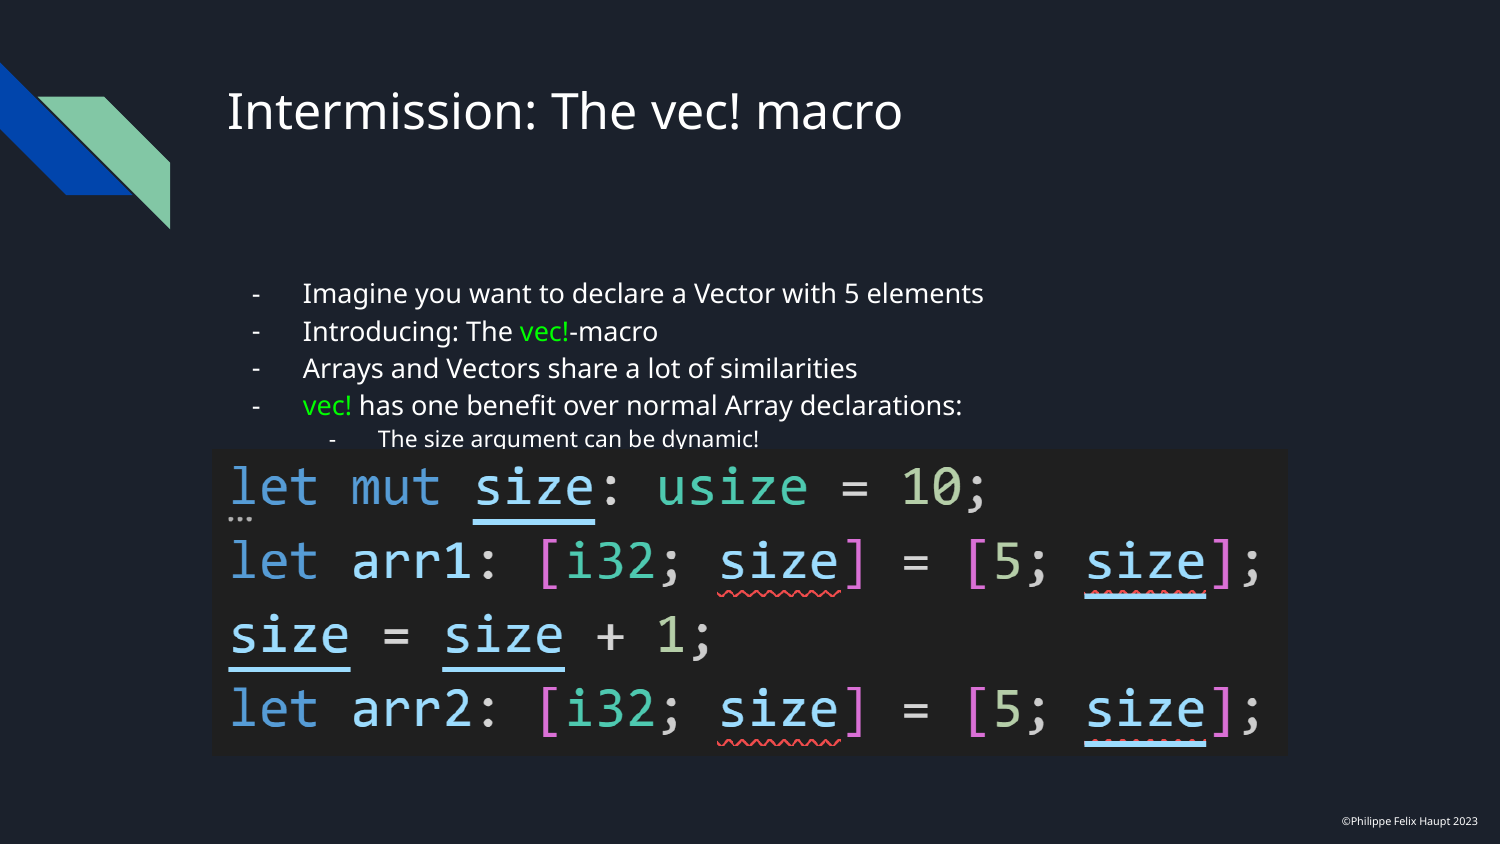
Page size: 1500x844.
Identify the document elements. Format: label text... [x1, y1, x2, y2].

list Imagine you want to declare a Vector with 5 elements Introducing: The vec!-macro Arrays and Vectors share a lot of similarities vec! has one benefit over normal Array declarations: The size argument can be dynamic! [212, 257, 1368, 716]
subtitle ©Philippe Felix Haupt 2023 [1326, 801, 1500, 844]
title Intermission: The vec! macro [212, 64, 1368, 215]
picture [212, 449, 1288, 757]
